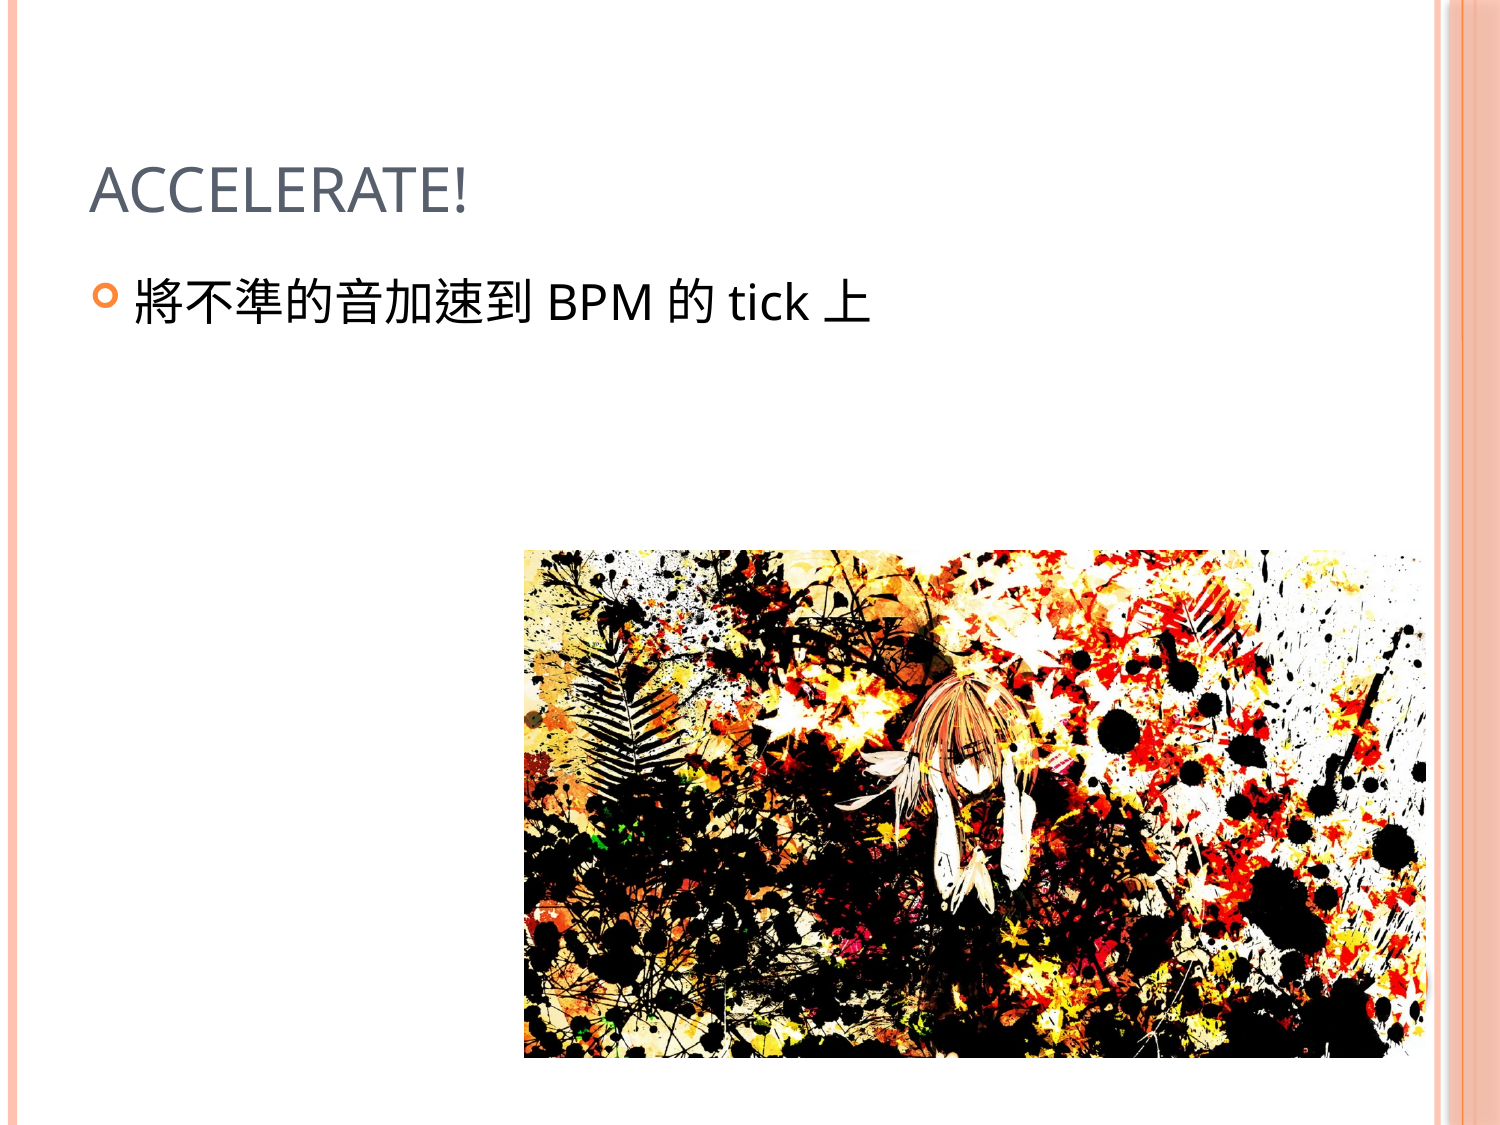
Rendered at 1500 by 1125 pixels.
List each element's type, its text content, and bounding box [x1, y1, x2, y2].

picture [524, 550, 1427, 1059]
list 將不準的音加速到BPM的tick上 [75, 262, 1300, 1062]
title Accelerate! [75, 45, 1300, 233]
